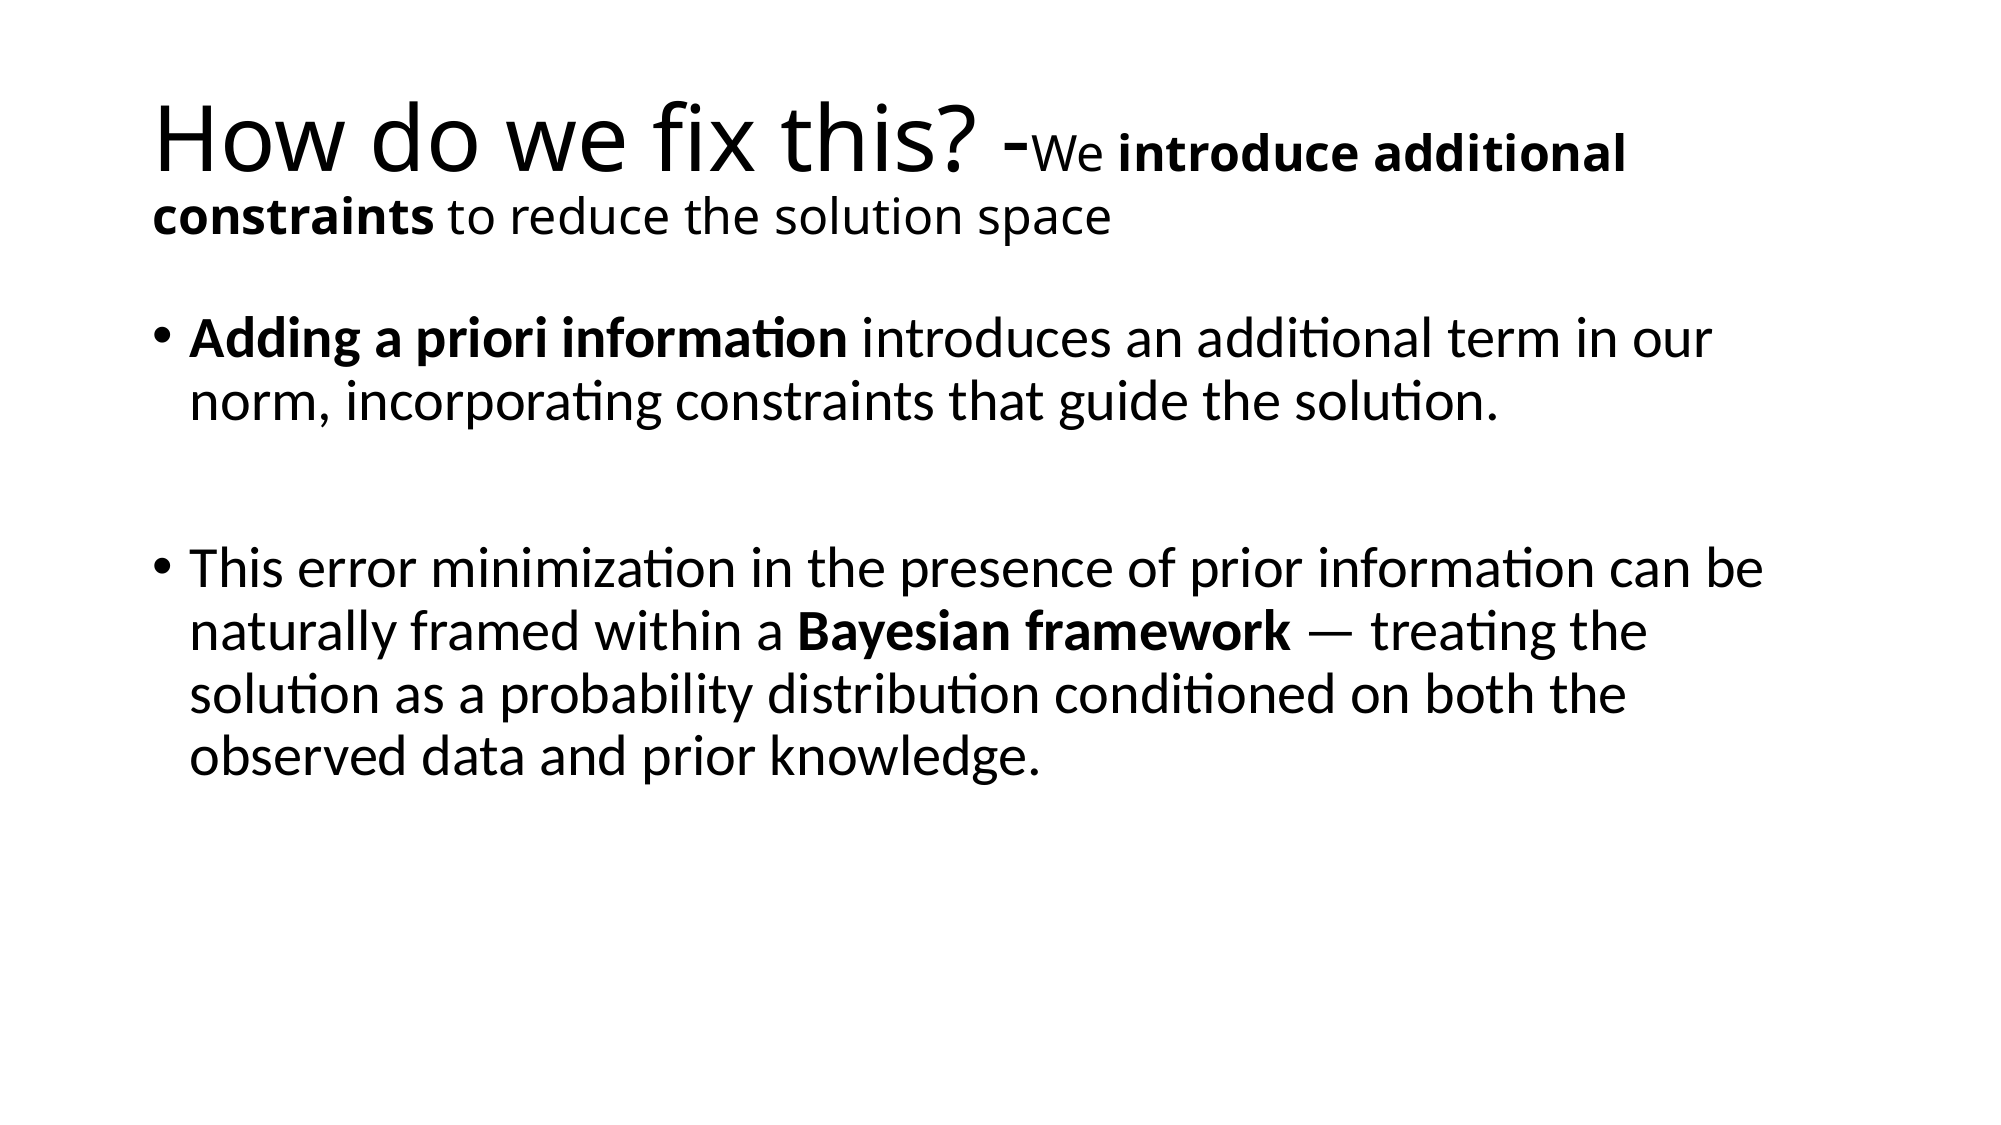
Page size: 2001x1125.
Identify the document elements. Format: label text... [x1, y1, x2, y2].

title How do we fix this? -We introduce additional constraints to reduce the solution space [137, 59, 1863, 278]
list Adding a priori information introduces an additional term in our norm, incorporating constraints that guide the solution. This error minimization in the presence of prior information can be naturally framed within a Bayesian framework — treating the solution as a probability distribution conditioned on both the observed data and prior knowledge. [137, 299, 1863, 1014]
